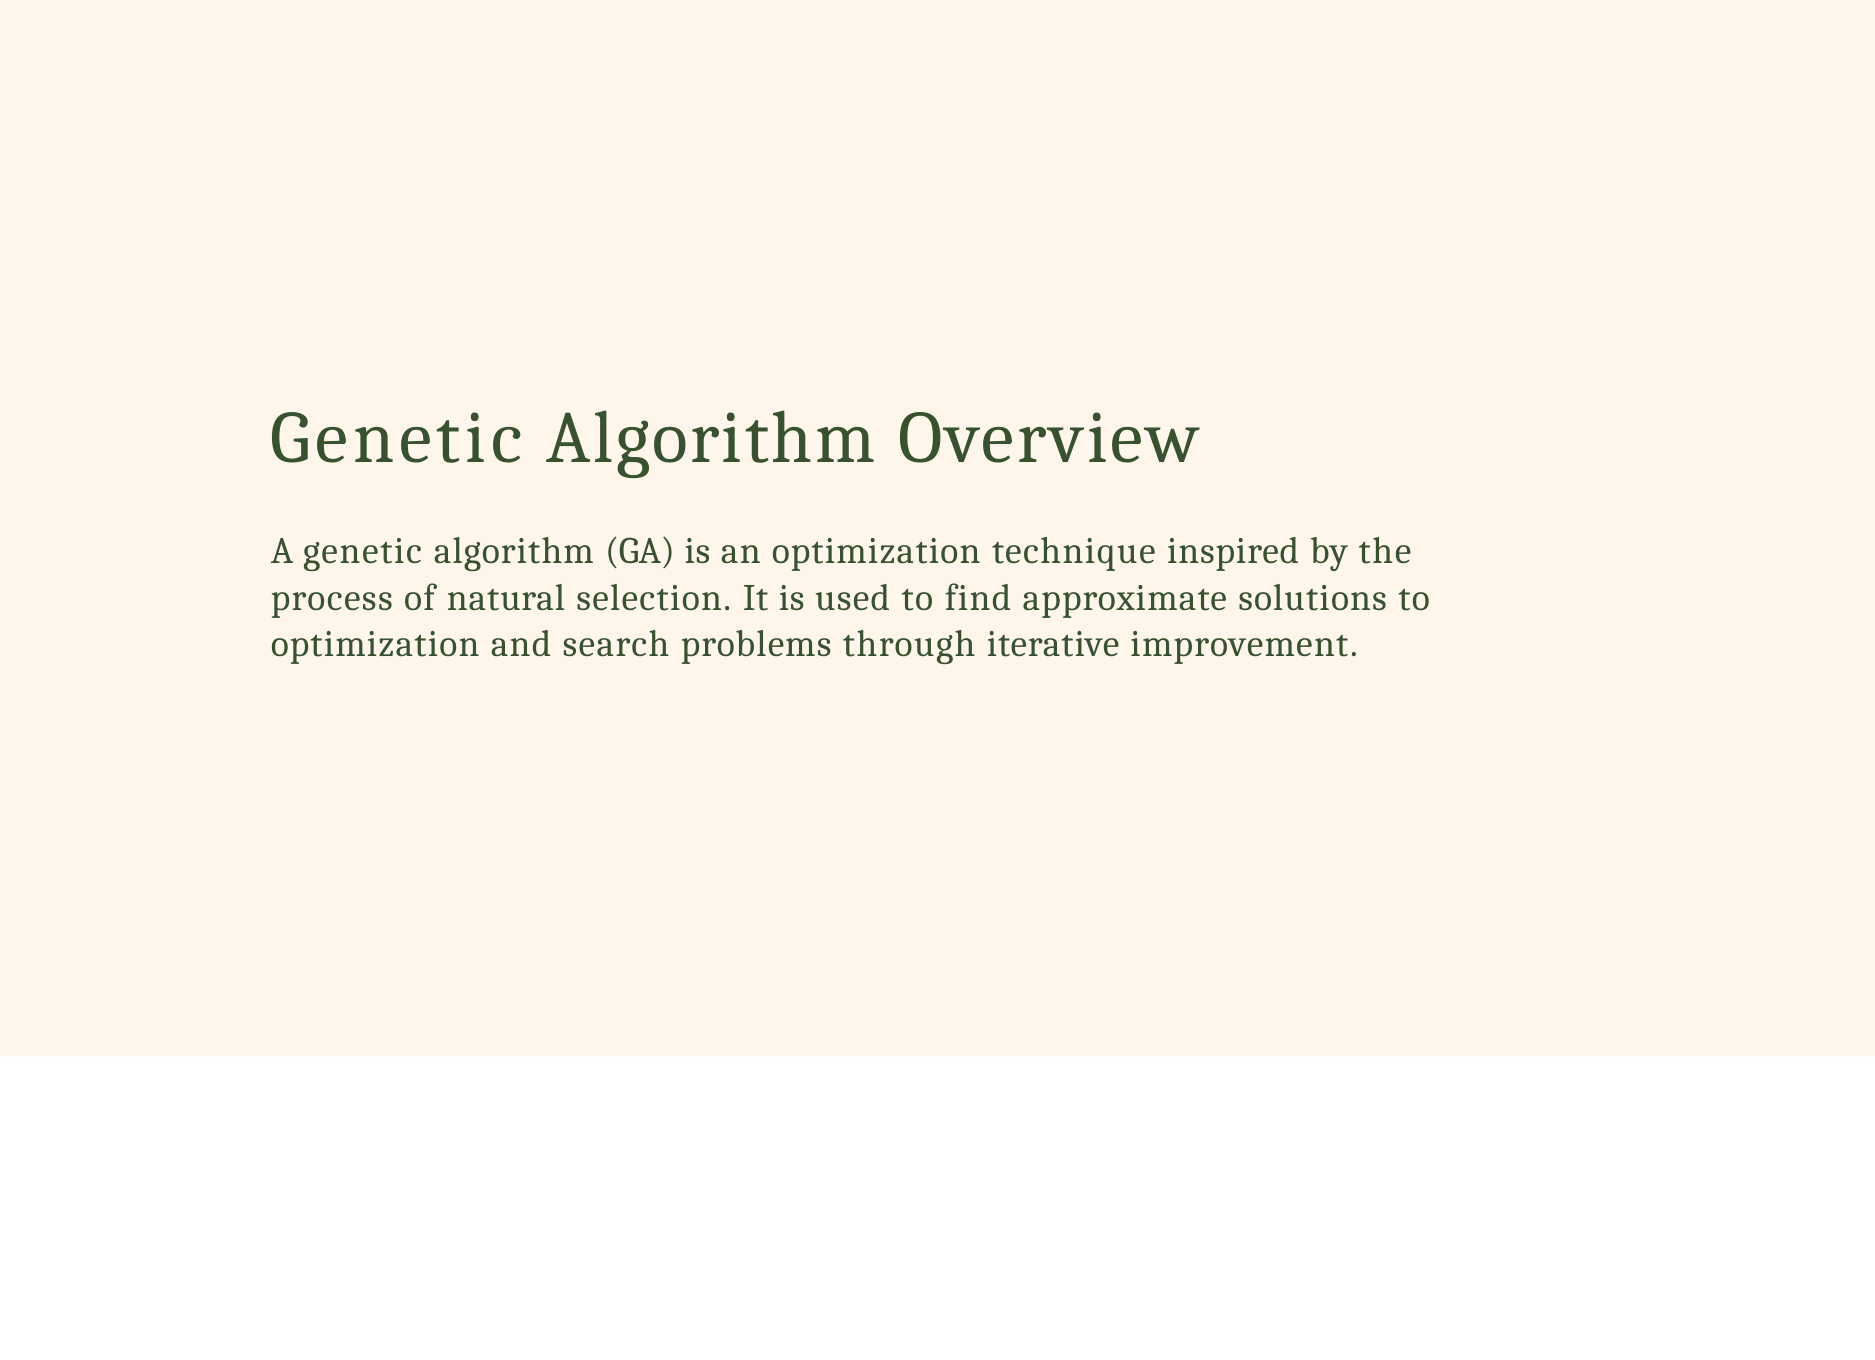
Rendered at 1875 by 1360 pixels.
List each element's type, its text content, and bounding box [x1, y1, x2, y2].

text_box Genetic Algorithm Overview [268, 385, 1259, 477]
text_box A genetic algorithm (GA) is an optimization technique inspired by the process of natural selection. It is used to find approximate solutions to optimization and search problems through iterative improvement. [268, 524, 1494, 665]
